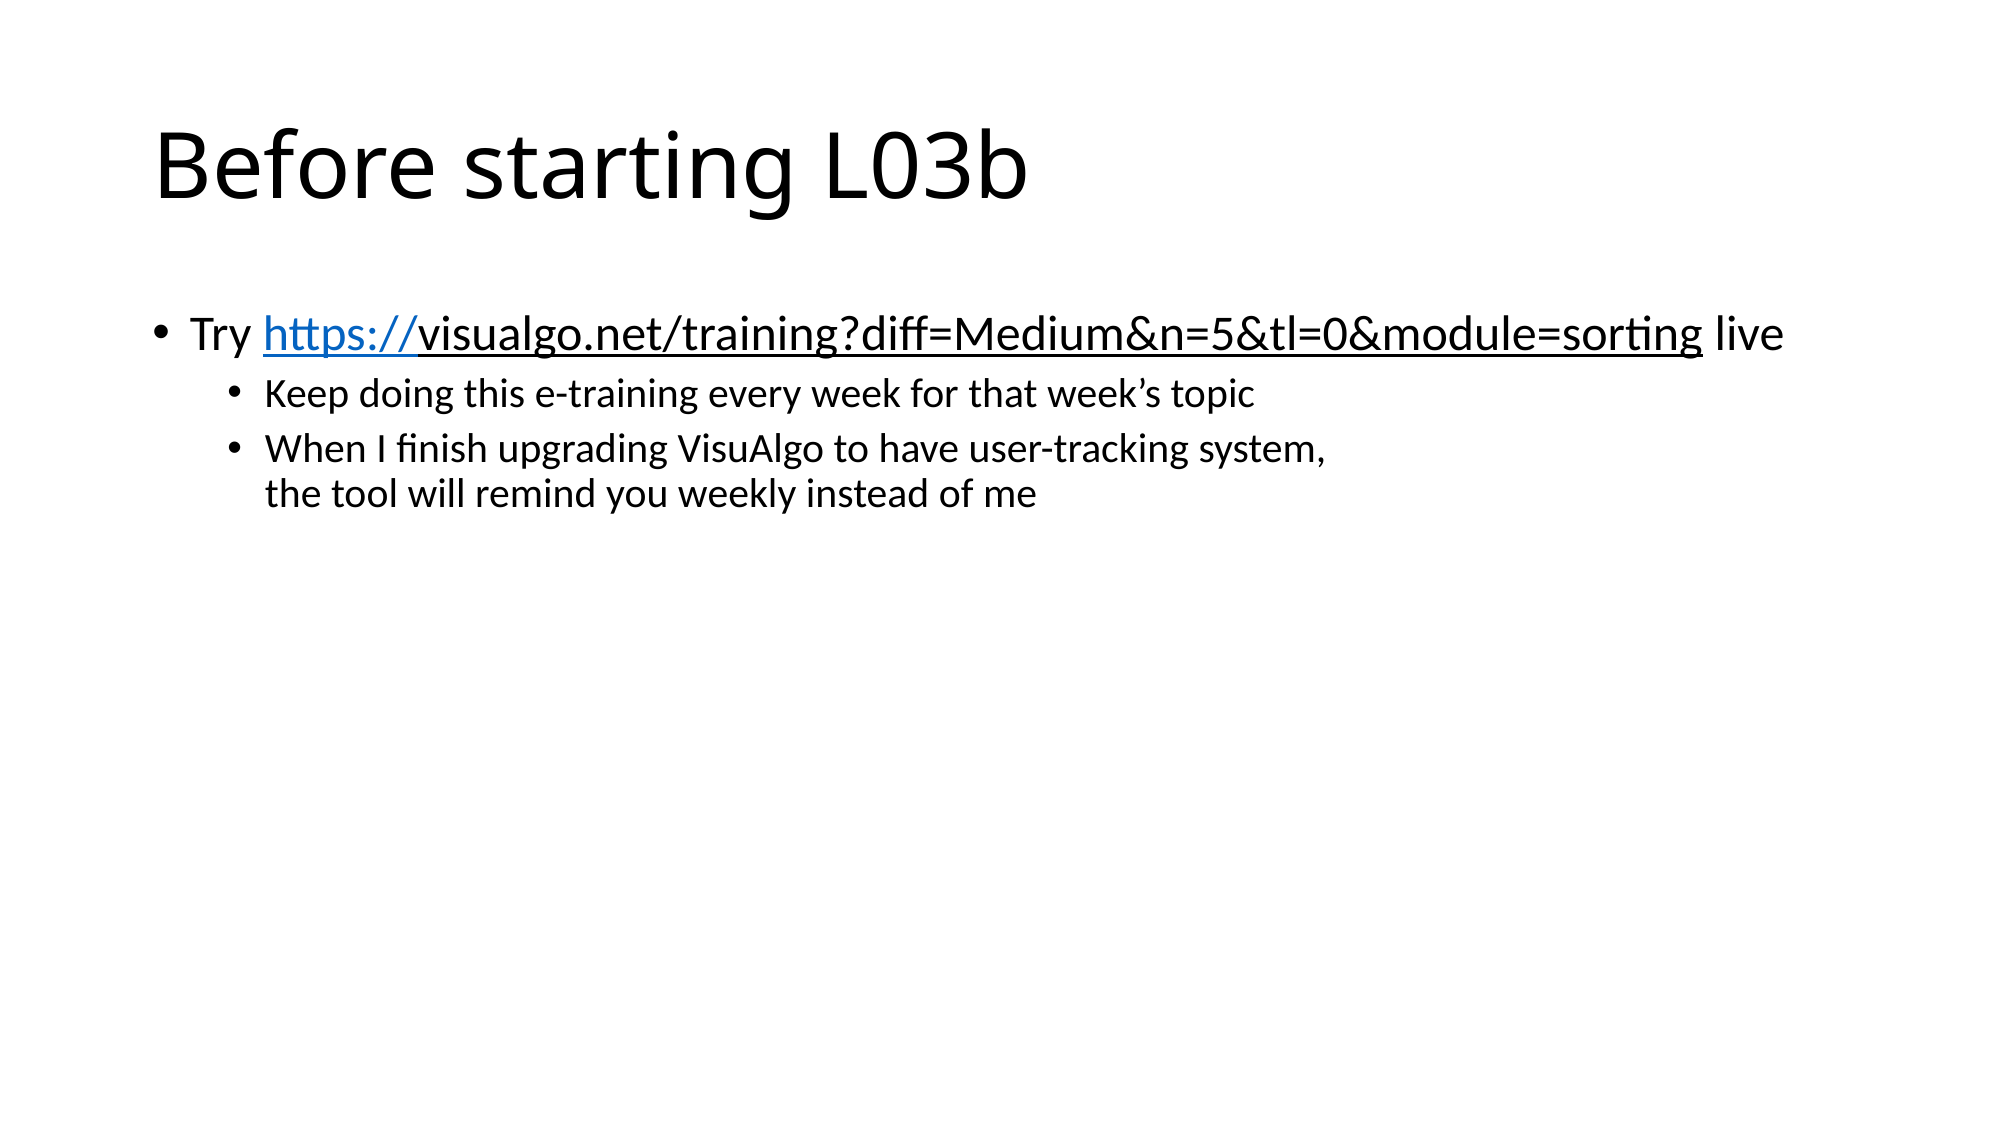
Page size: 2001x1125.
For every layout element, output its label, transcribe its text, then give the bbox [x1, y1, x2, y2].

list Try https://visualgo.net/training?diff=Medium&n=5&tl=0&module=sorting live Keep doing this e-training every week for that week’s topic When I finish upgrading VisuAlgo to have user-tracking system, the tool will remind you weekly instead of me [137, 299, 1863, 1014]
title Before starting L03b [137, 59, 1863, 278]
